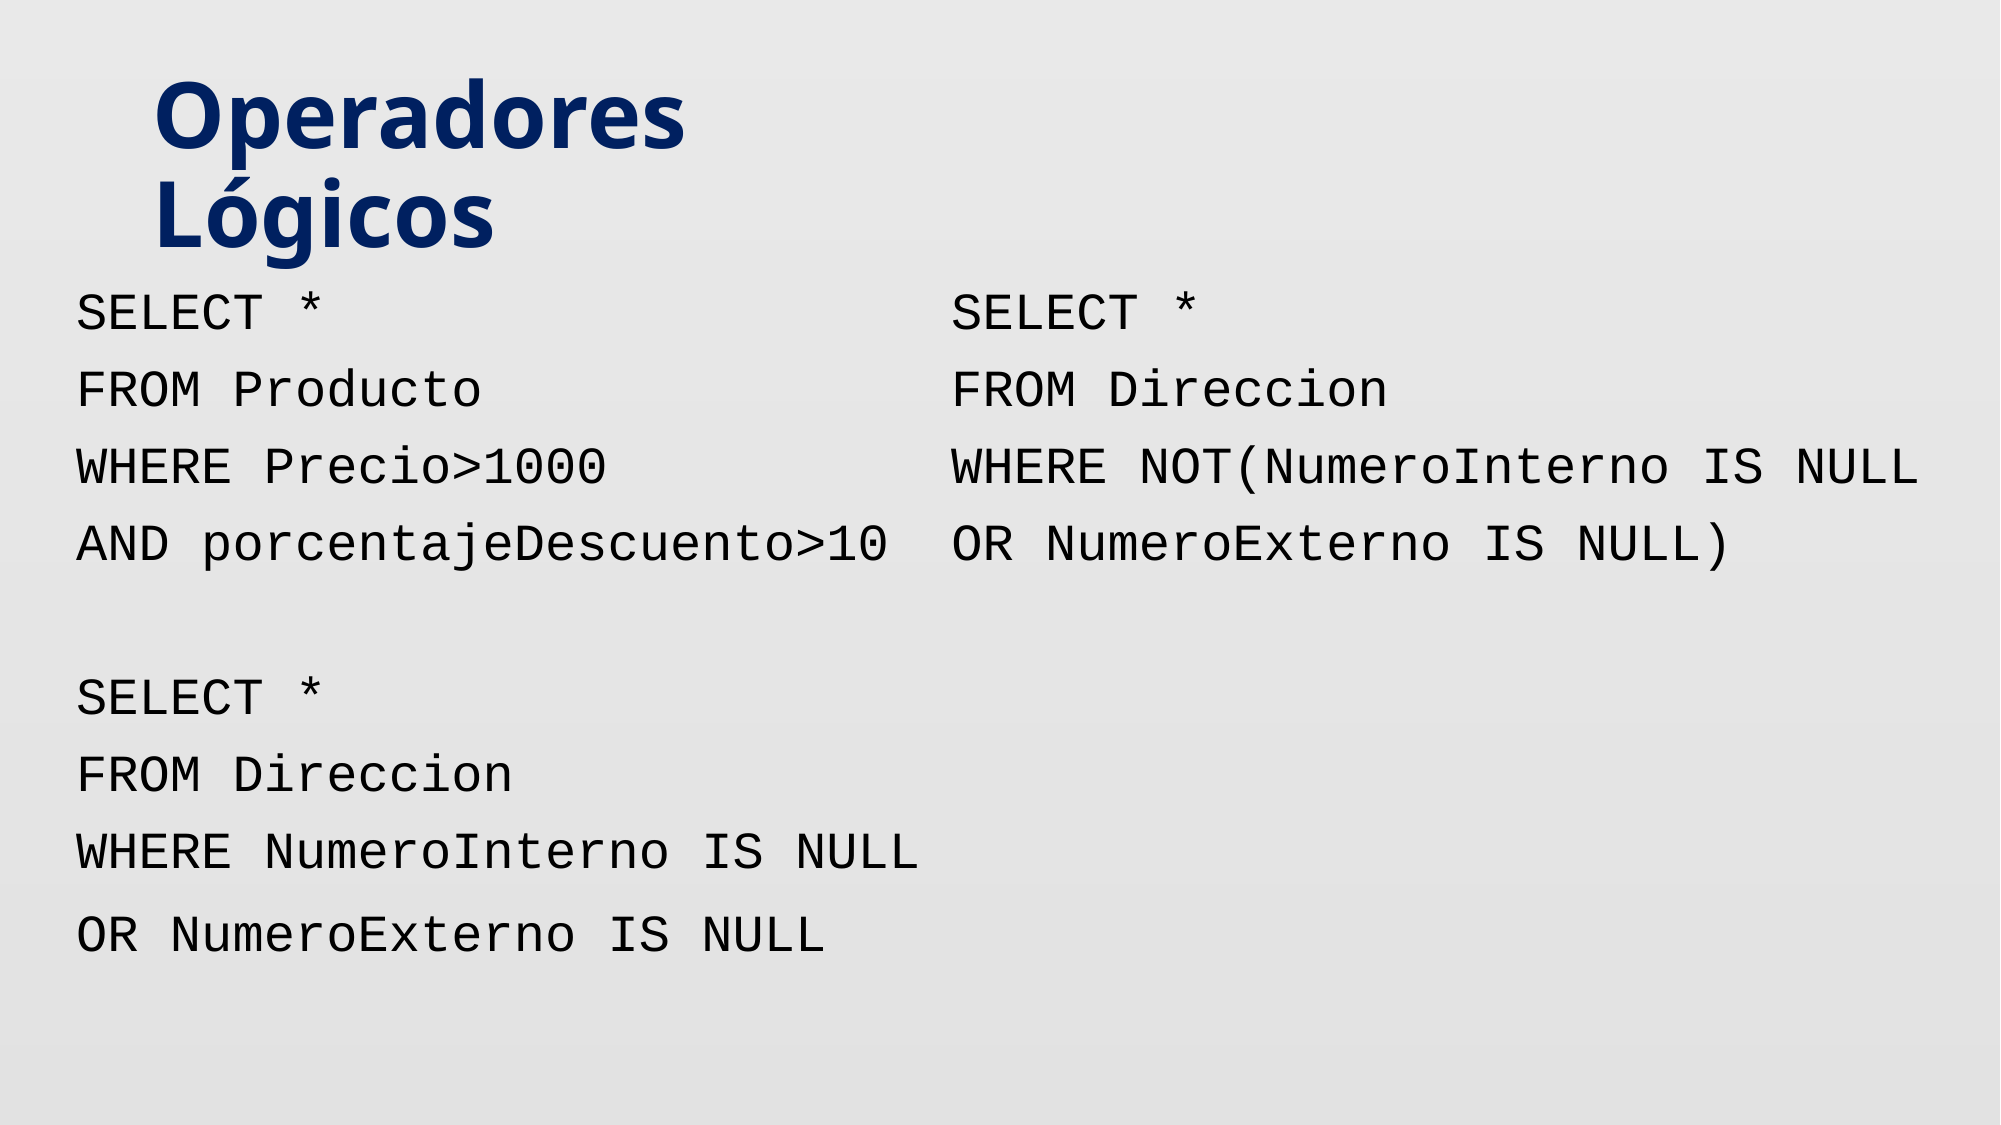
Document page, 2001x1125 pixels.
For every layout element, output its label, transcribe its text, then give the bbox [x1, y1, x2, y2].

title Operadores Lógicos [137, 59, 979, 277]
list SELECT * SELECT * FROM Producto FROM Direccion WHERE Precio>1000 WHERE NOT(NumeroInterno IS NULL AND porcentajeDescuento>10 OR NumeroExterno IS NULL) SELECT * FROM Direccion WHERE NumeroInterno IS NULL OR NumeroExterno IS NULL [61, 277, 1953, 1077]
